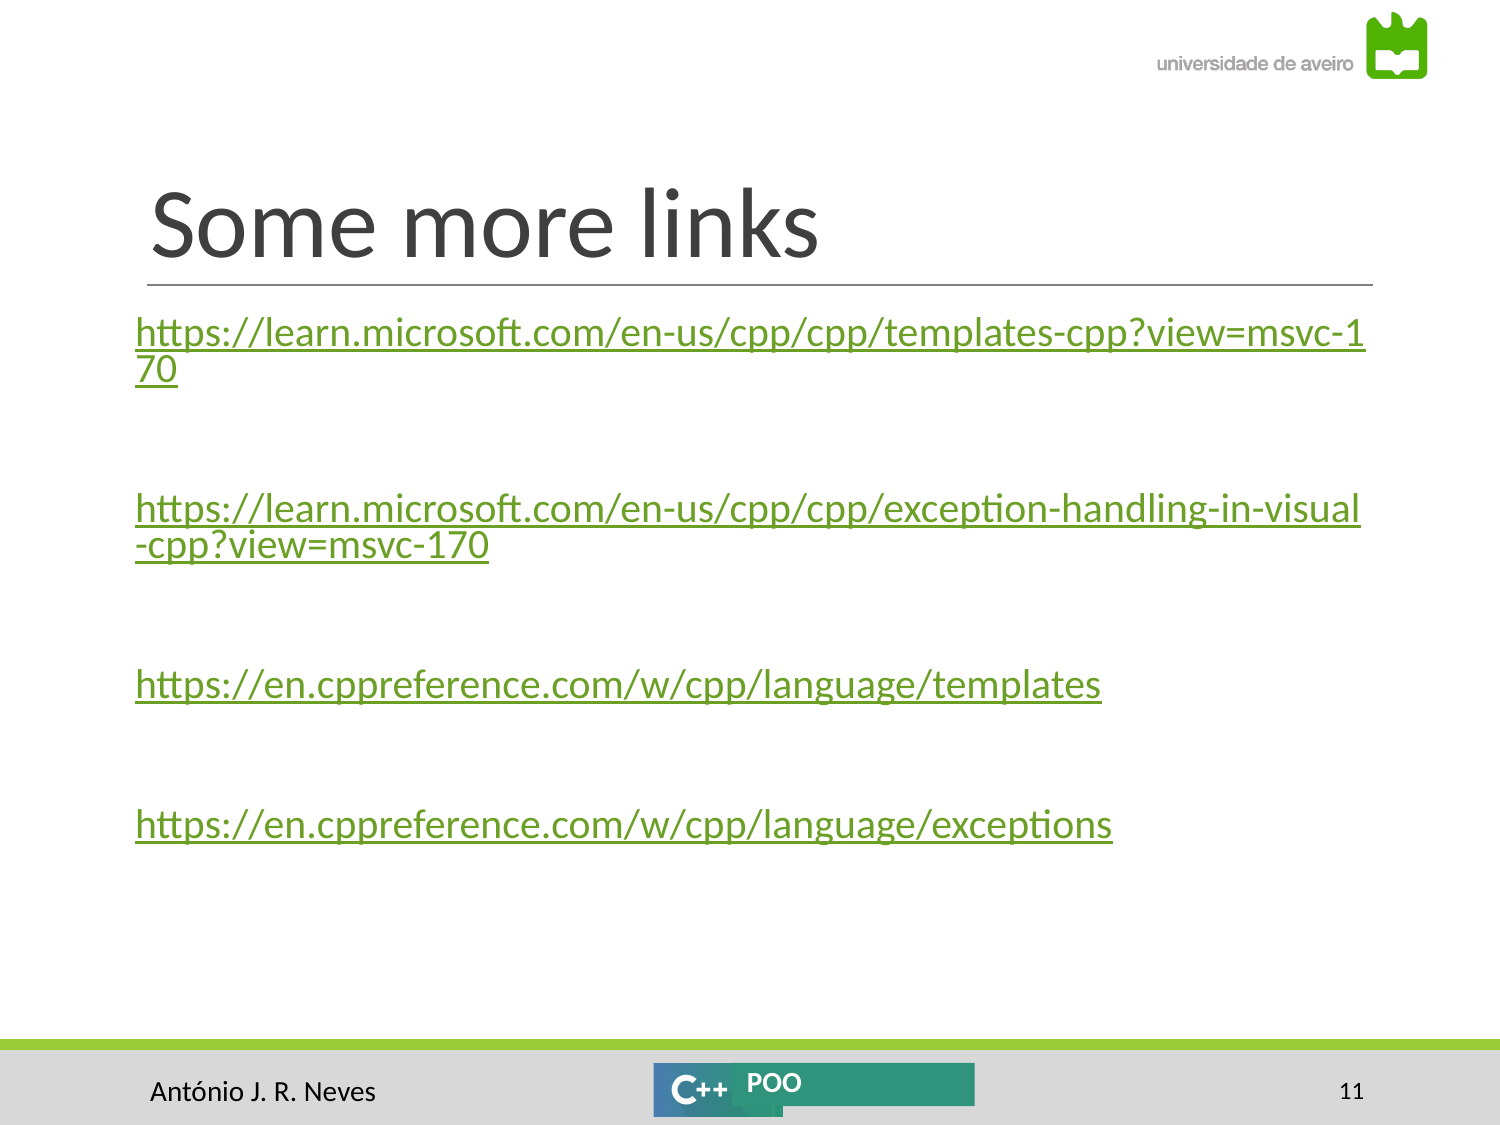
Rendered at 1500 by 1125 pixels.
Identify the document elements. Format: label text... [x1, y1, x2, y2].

list https://learn.microsoft.com/en-us/cpp/cpp/templates-cpp?view=msvc-170 https://learn.microsoft.com/en-us/cpp/cpp/exception-handling-in-visual-cpp?view=msvc-170 https://en.cppreference.com/w/cpp/language/templates https://en.cppreference.com/w/cpp/language/exceptions [135, 302, 1373, 963]
picture [653, 1063, 783, 1117]
slide_number ‹#› [1218, 1059, 1380, 1120]
picture [1156, 12, 1441, 80]
title Some more links [135, 47, 1373, 285]
